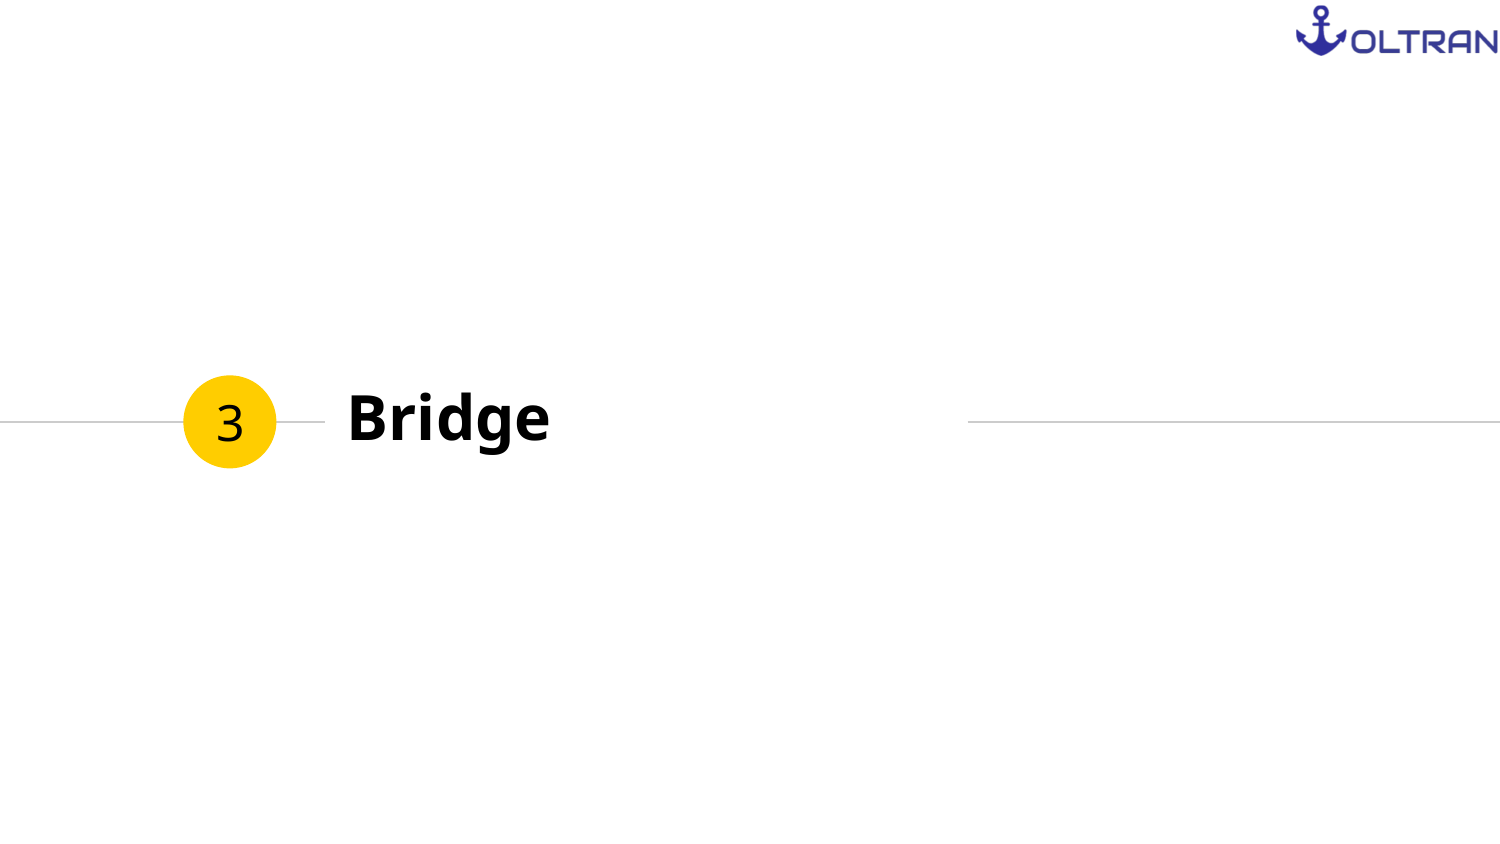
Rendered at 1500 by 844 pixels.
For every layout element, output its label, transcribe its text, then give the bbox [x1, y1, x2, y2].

title Bridge [331, 277, 954, 469]
picture [1297, 0, 1498, 132]
text_box 3 [186, 375, 276, 468]
